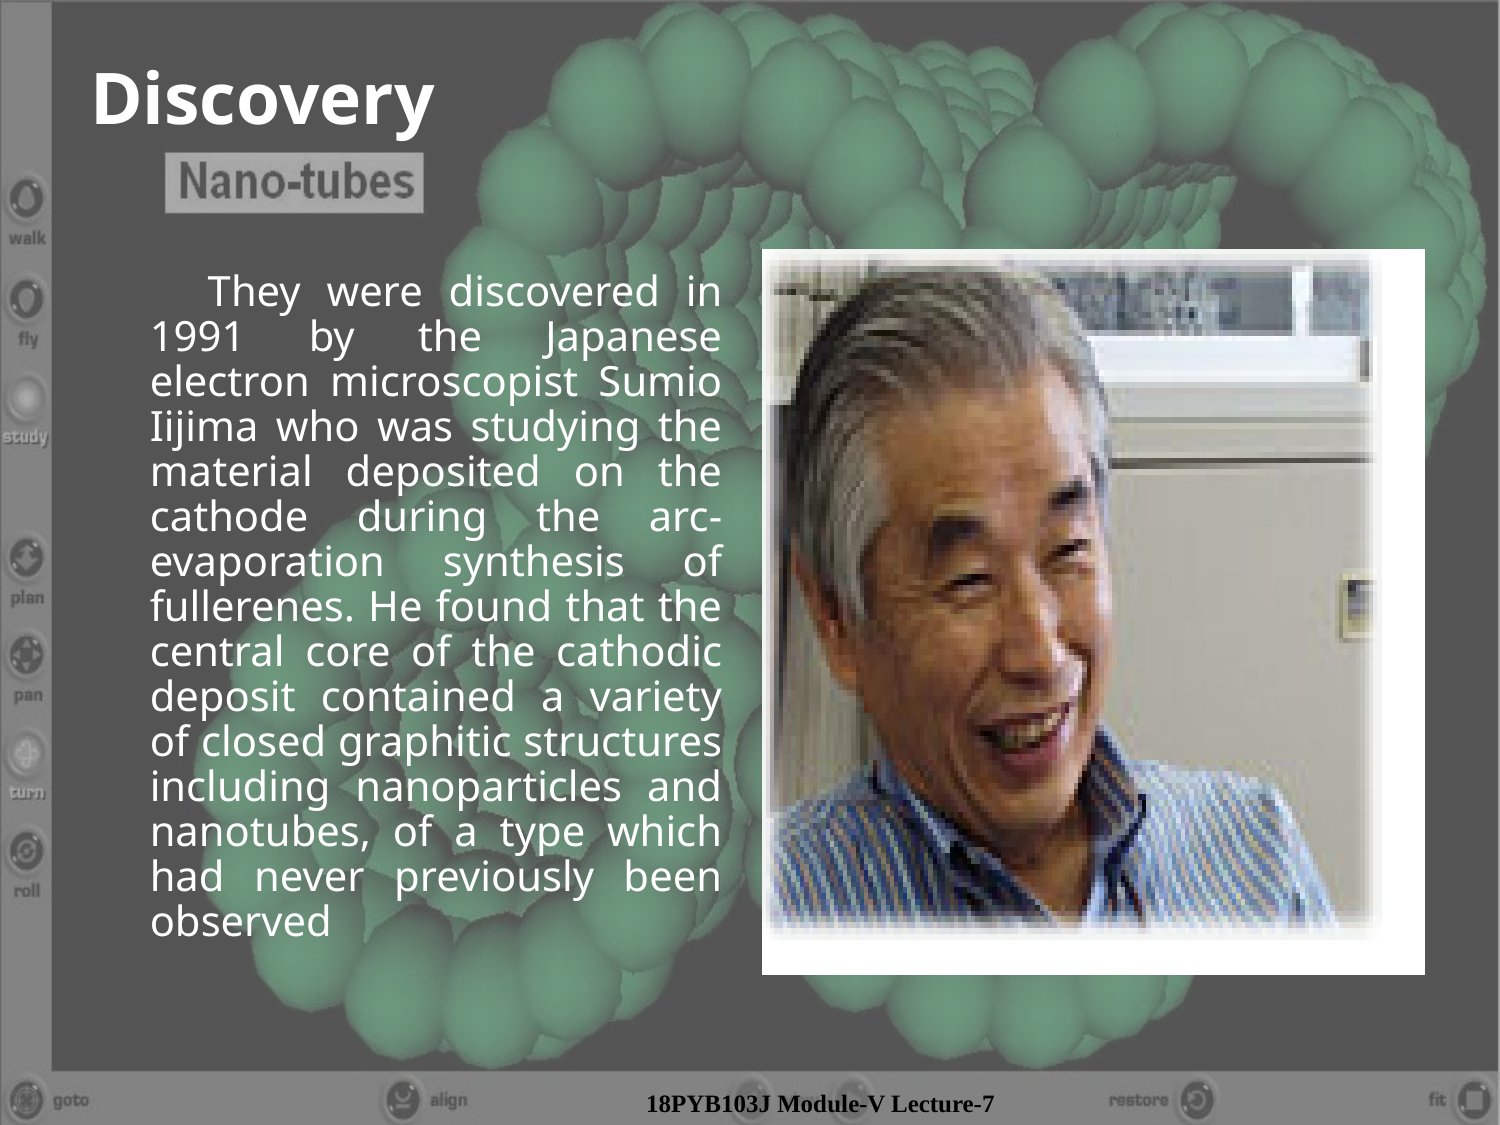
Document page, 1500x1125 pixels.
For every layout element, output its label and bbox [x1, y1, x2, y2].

picture [0, 0, 1500, 1125]
list [762, 249, 1425, 976]
